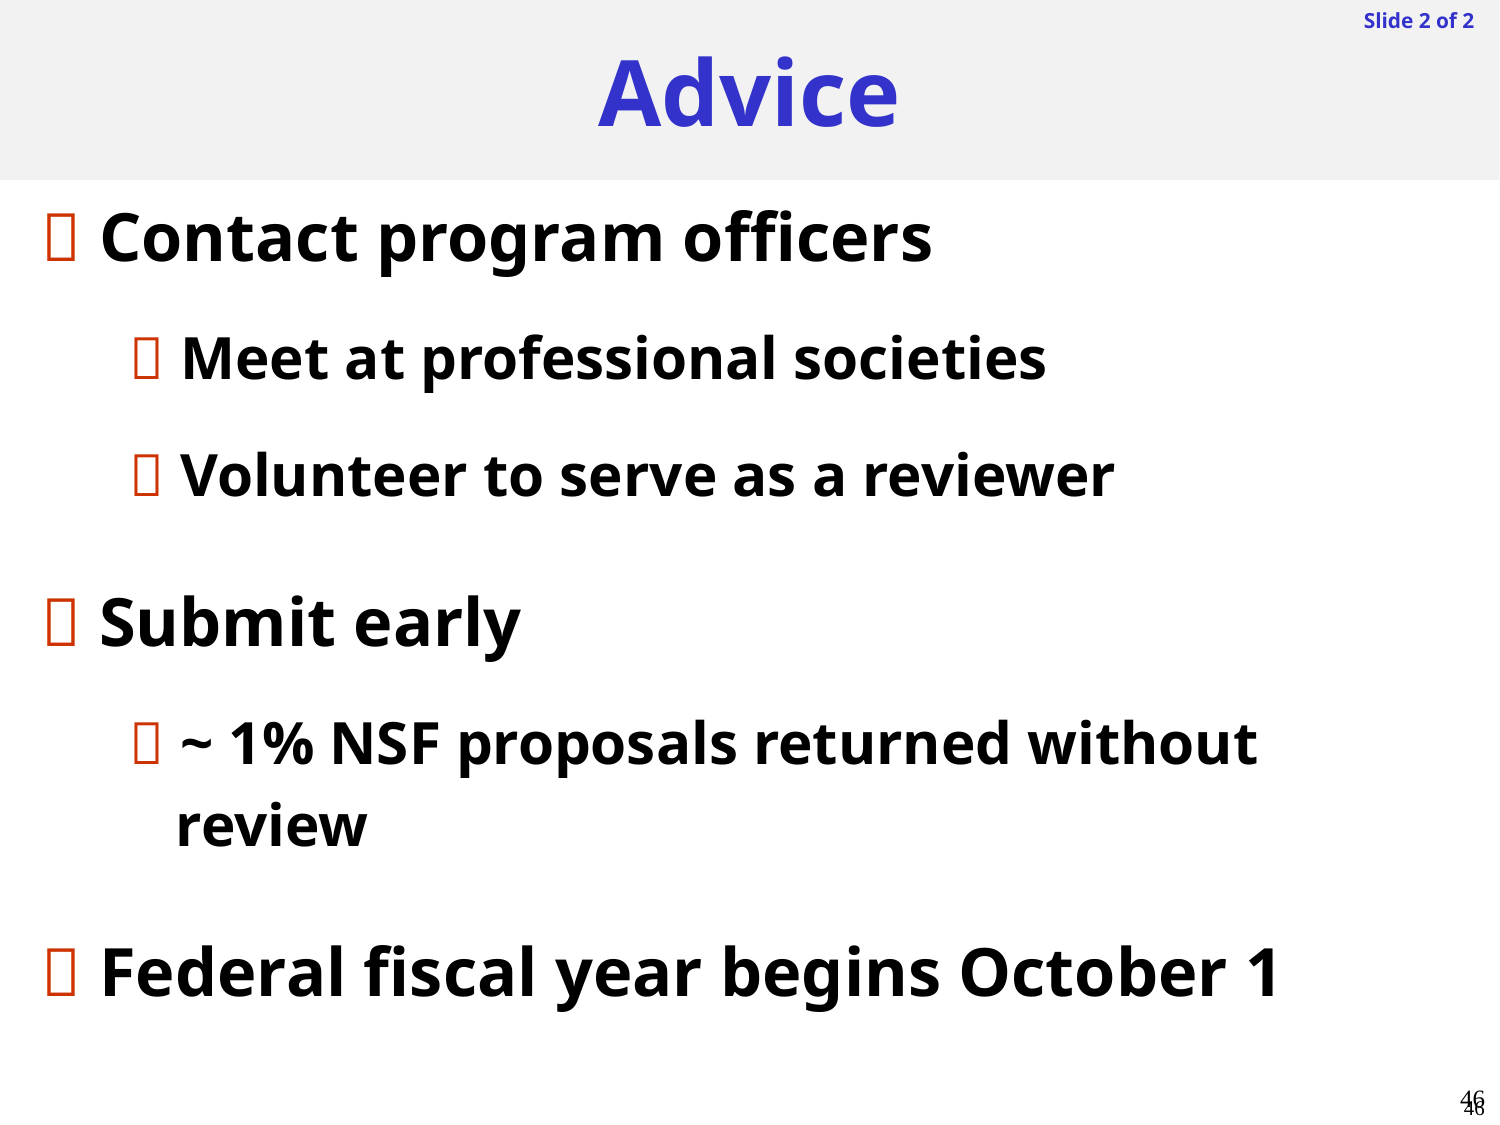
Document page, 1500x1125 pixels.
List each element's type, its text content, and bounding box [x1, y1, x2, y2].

text_box  Contact program officers  Meet at professional societies  Volunteer to serve as a reviewer  Submit early  ~ 1% NSF proposals returned without review  Federal fiscal year begins October 1 [9, 187, 1500, 1017]
text_box Advice [0, 0, 1500, 180]
slide_number 46 [1187, 1074, 1500, 1125]
text_box Slide 2 of 2 [1349, 0, 1490, 40]
